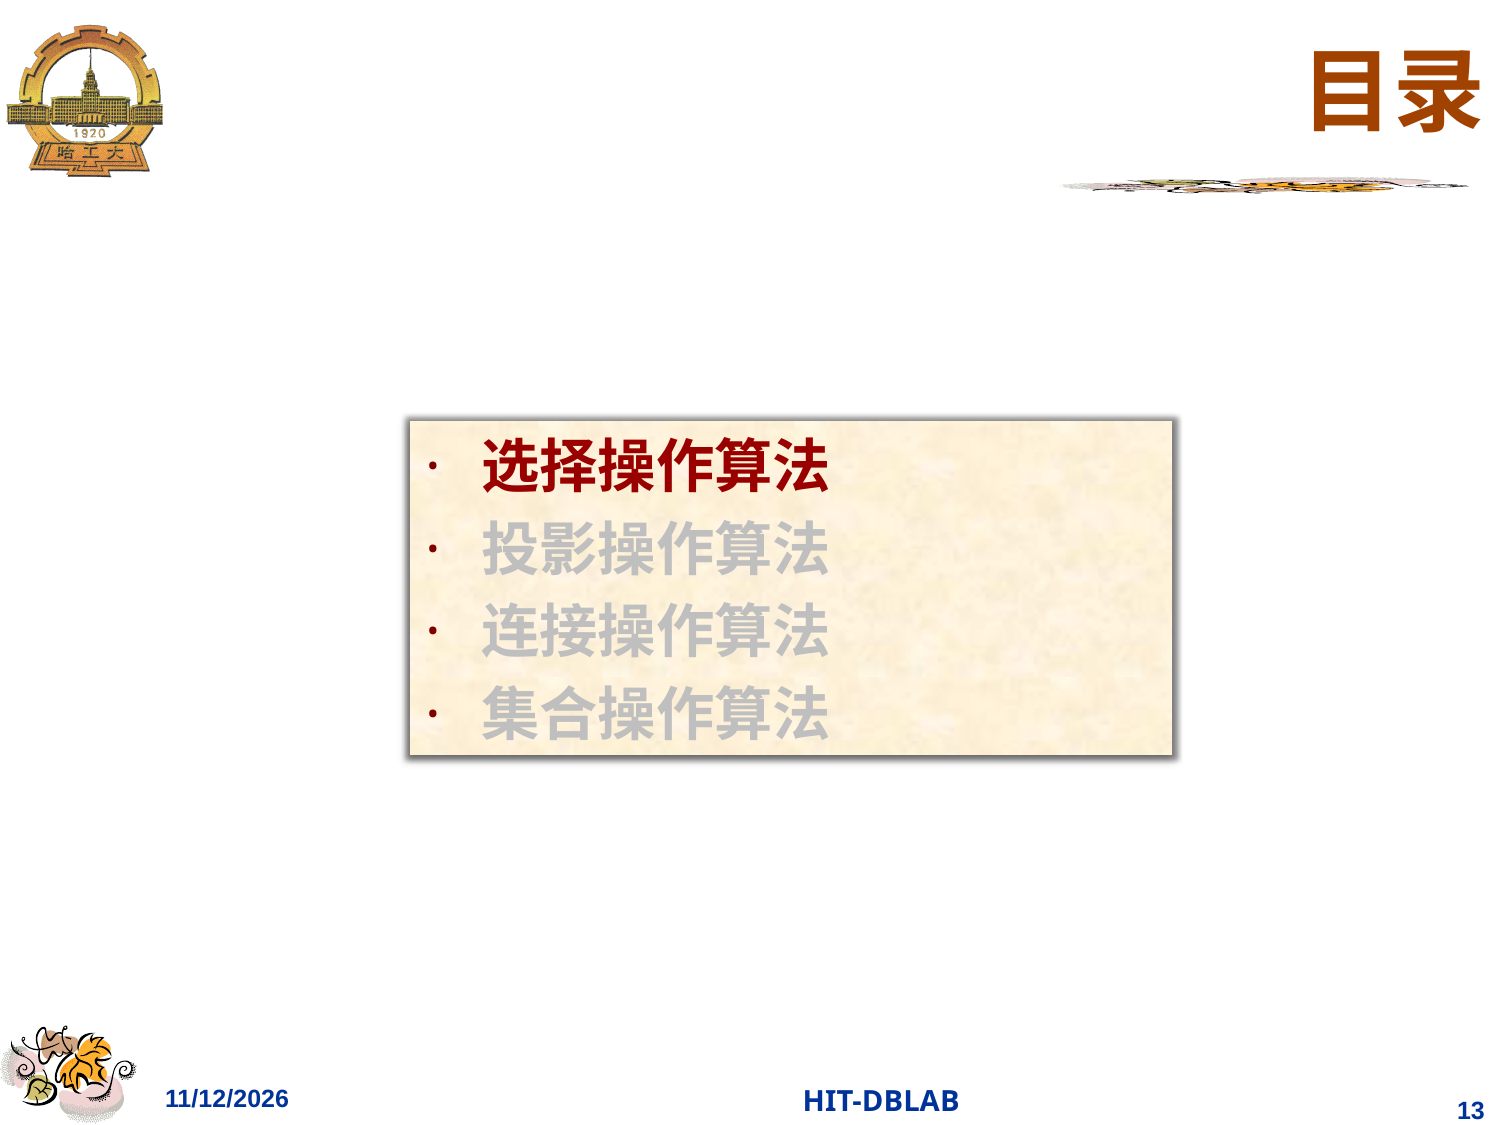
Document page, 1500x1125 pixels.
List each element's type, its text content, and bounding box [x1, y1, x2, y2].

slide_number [149, 1074, 413, 1125]
footer HIT-DBLAB [524, 1074, 1238, 1125]
title 目录 [162, 0, 1500, 176]
text_box 选择操作算法 投影操作算法 连接操作算法 集合操作算法 [410, 421, 1172, 755]
picture [0, 24, 175, 182]
slide_number 13 [1437, 1087, 1500, 1125]
